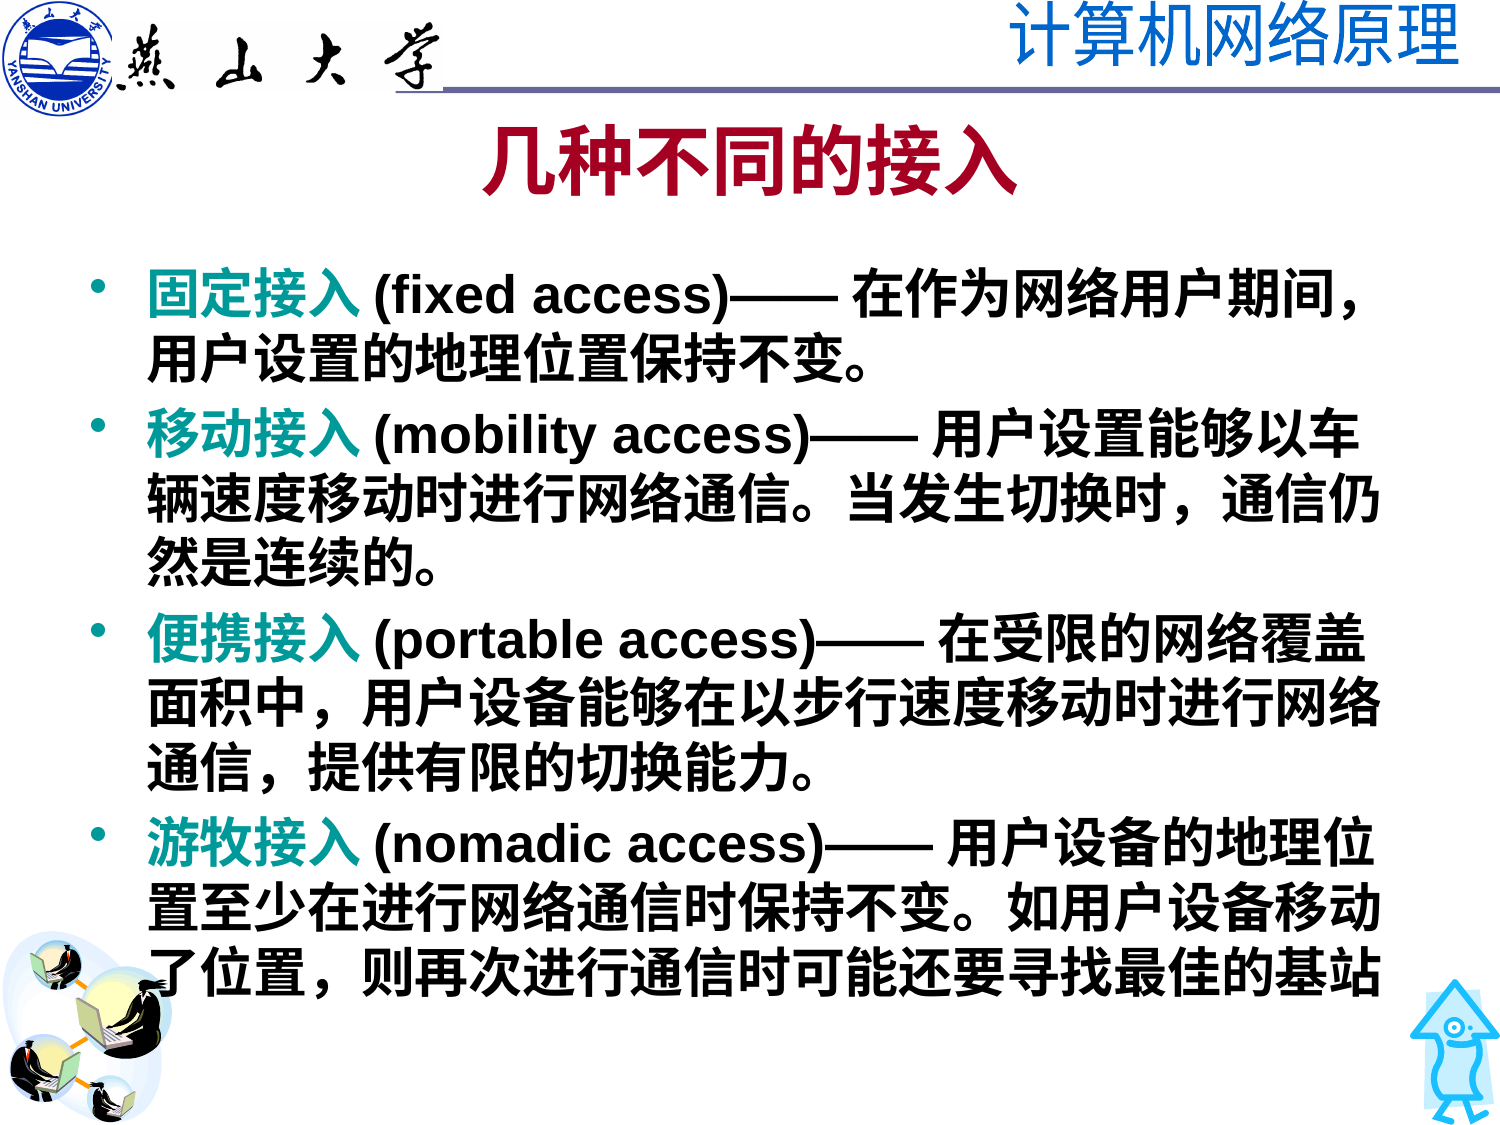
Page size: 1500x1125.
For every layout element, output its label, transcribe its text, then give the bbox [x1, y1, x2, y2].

title 几种不同的接入 [74, 64, 1426, 252]
picture [0, 0, 443, 119]
picture [1409, 979, 1500, 1125]
list 固定接入(fixed access)——在作为网络用户期间，用户设置的地理位置保持不变。 移动接入(mobility access)——用户设置能够以车辆速度移动时进行网络通信。当发生切换时，通信仍然是连续的。 便携接入(portable access)——在受限的网络覆盖面积中，用户设备能够在以步行速度移动时进行网络通信，提供有限的切换能力。 游牧接入(nomadic access)——用户设备的地理位置至少在进行网络通信时保持不变。如用户设备移动了位置，则再次进行通信时可能还要寻找最佳的基站 [74, 252, 1426, 996]
